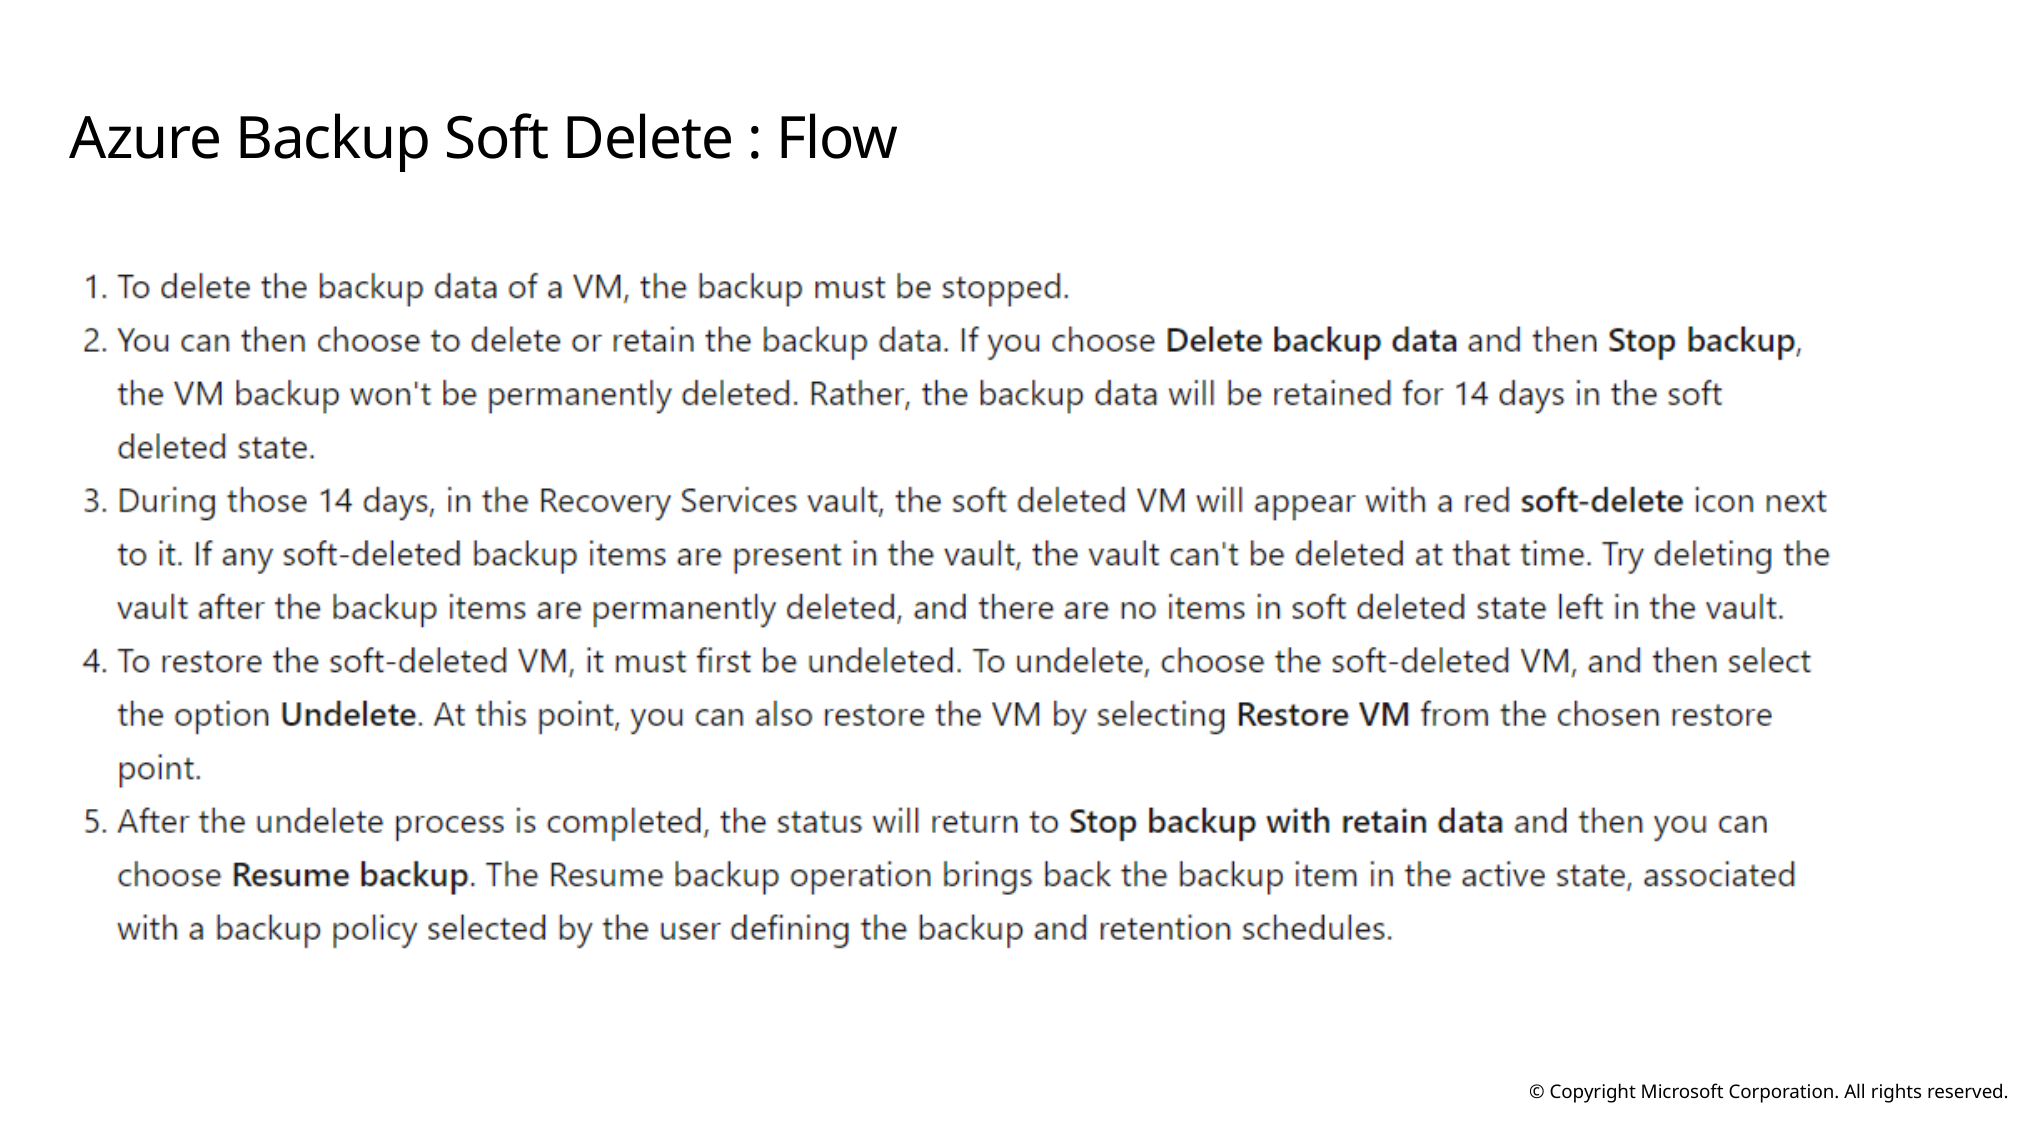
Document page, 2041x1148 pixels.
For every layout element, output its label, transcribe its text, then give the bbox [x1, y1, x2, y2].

title Azure Backup Soft Delete : Flow [70, 103, 1969, 172]
picture [69, 260, 1852, 950]
